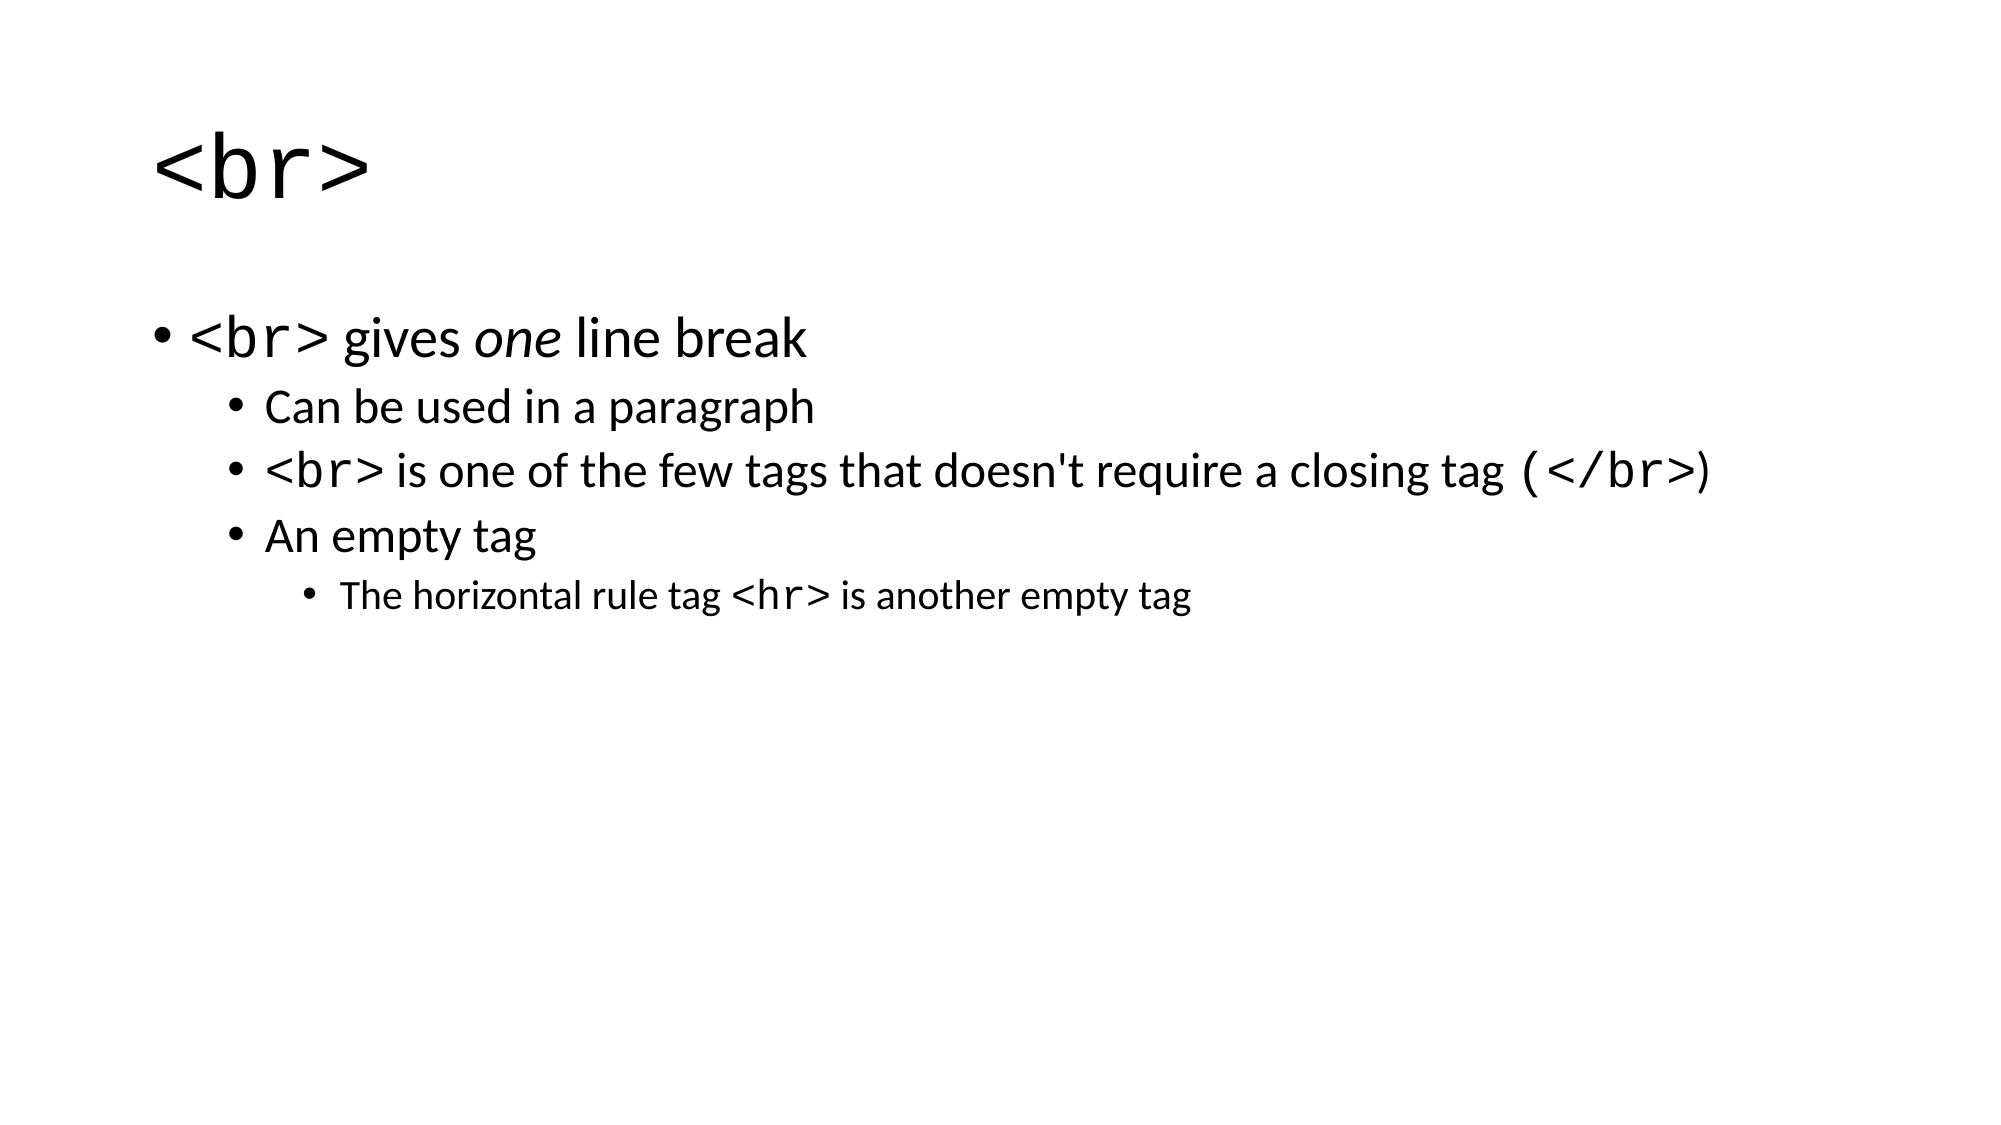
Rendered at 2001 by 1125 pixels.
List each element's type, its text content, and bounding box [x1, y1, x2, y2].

title <br> [137, 59, 1863, 278]
list <br> gives one line break Can be used in a paragraph <br> is one of the few tags that doesn't require a closing tag (</br>) An empty tag The horizontal rule tag <hr> is another empty tag [137, 299, 1863, 1014]
